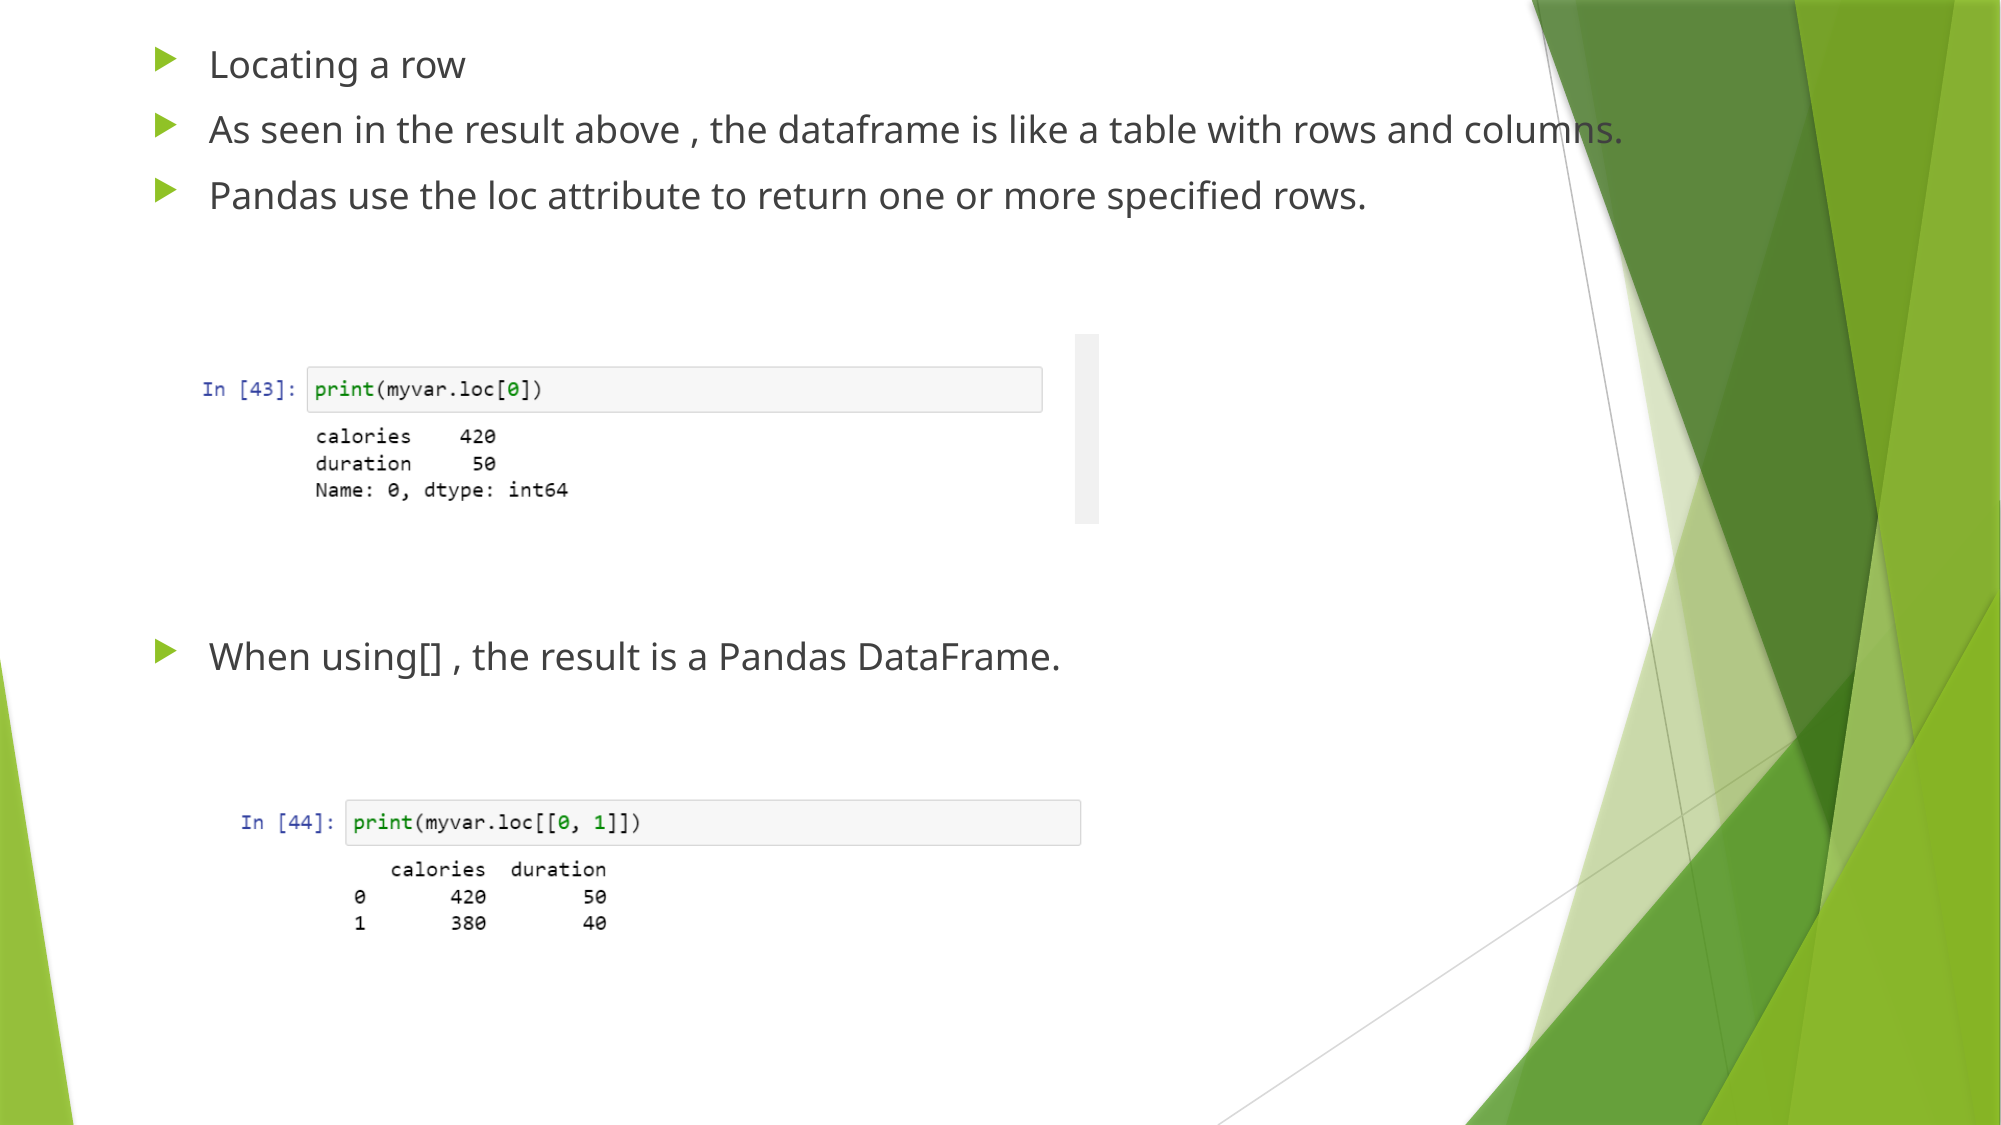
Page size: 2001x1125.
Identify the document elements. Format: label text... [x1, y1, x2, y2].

picture [112, 334, 1100, 524]
list Locating a row As seen in the result above , the dataframe is like a table with rows and columns. Pandas use the loc attribute to return one or more specified rows. This example returns a Pandas Series. When using[] , the result is a Pandas DataFrame. [137, 33, 1863, 1014]
picture [162, 786, 1100, 954]
